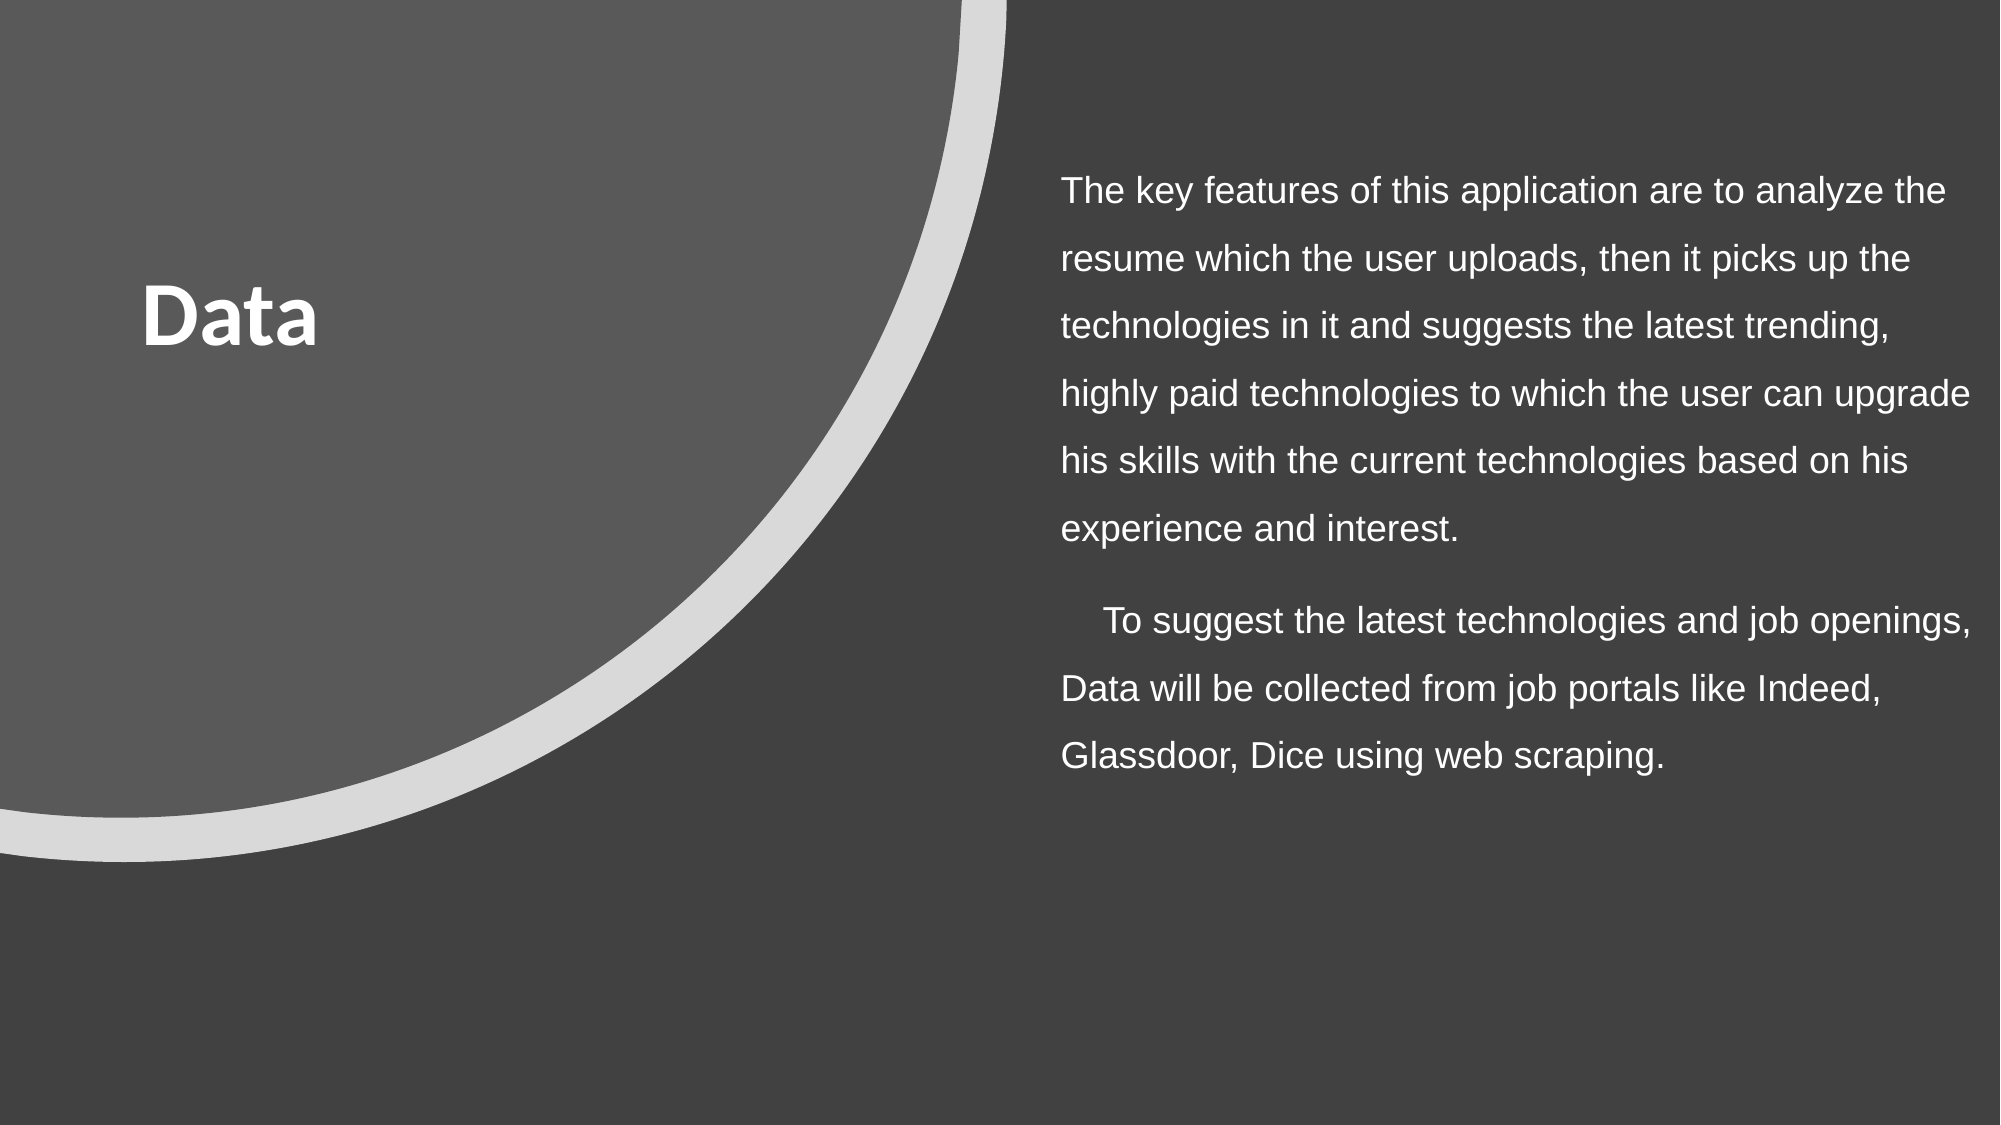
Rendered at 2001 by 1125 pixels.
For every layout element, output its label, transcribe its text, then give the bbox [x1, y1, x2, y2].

list The key features of this application are to analyze the resume which the user uploads, then it picks up the technologies in it and suggests the latest trending, highly paid technologies to which the user can upgrade his skills with the current technologies based on his experience and interest. To suggest the latest technologies and job openings, Data will be collected from job portals like Indeed, Glassdoor, Dice using web scraping. [1045, 25, 2000, 1083]
title Data [126, 59, 691, 572]
text_box [0, 0, 962, 818]
text_box [0, 0, 1007, 863]
